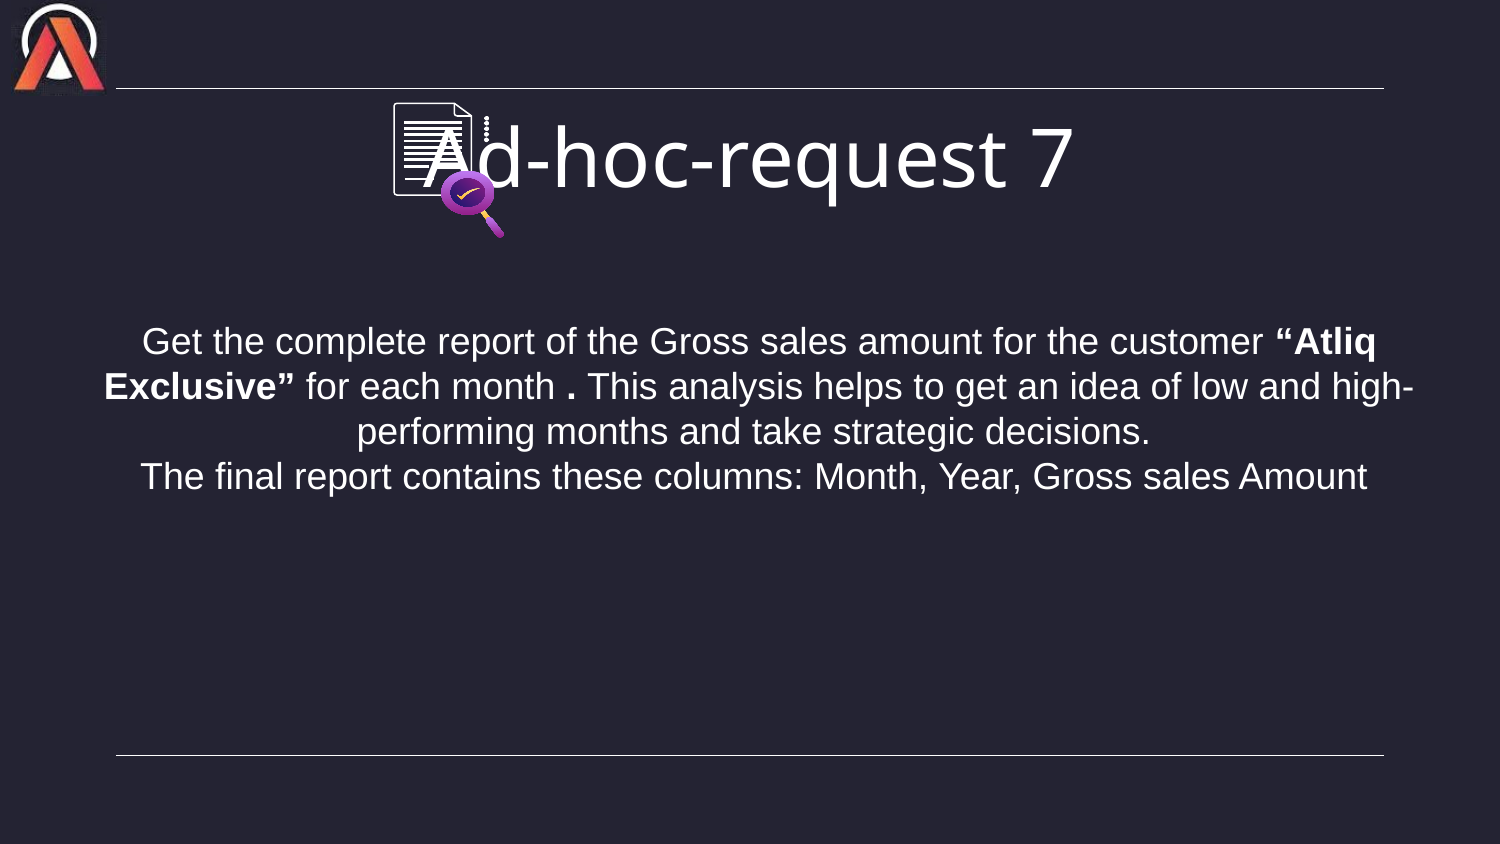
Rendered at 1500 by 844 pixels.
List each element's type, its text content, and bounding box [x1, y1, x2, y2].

picture [10, 0, 107, 96]
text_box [393, 103, 505, 239]
title Ad-hoc-request 7 [117, 90, 1383, 191]
subtitle Get the complete report of the Gross sales amount for the customer “Atliq Exclusive” for each month . This analysis helps to get an idea of low and high-performing months and take strategic decisions. The final report contains these columns: Month, Year, Gross sales Amount [26, 256, 1474, 553]
